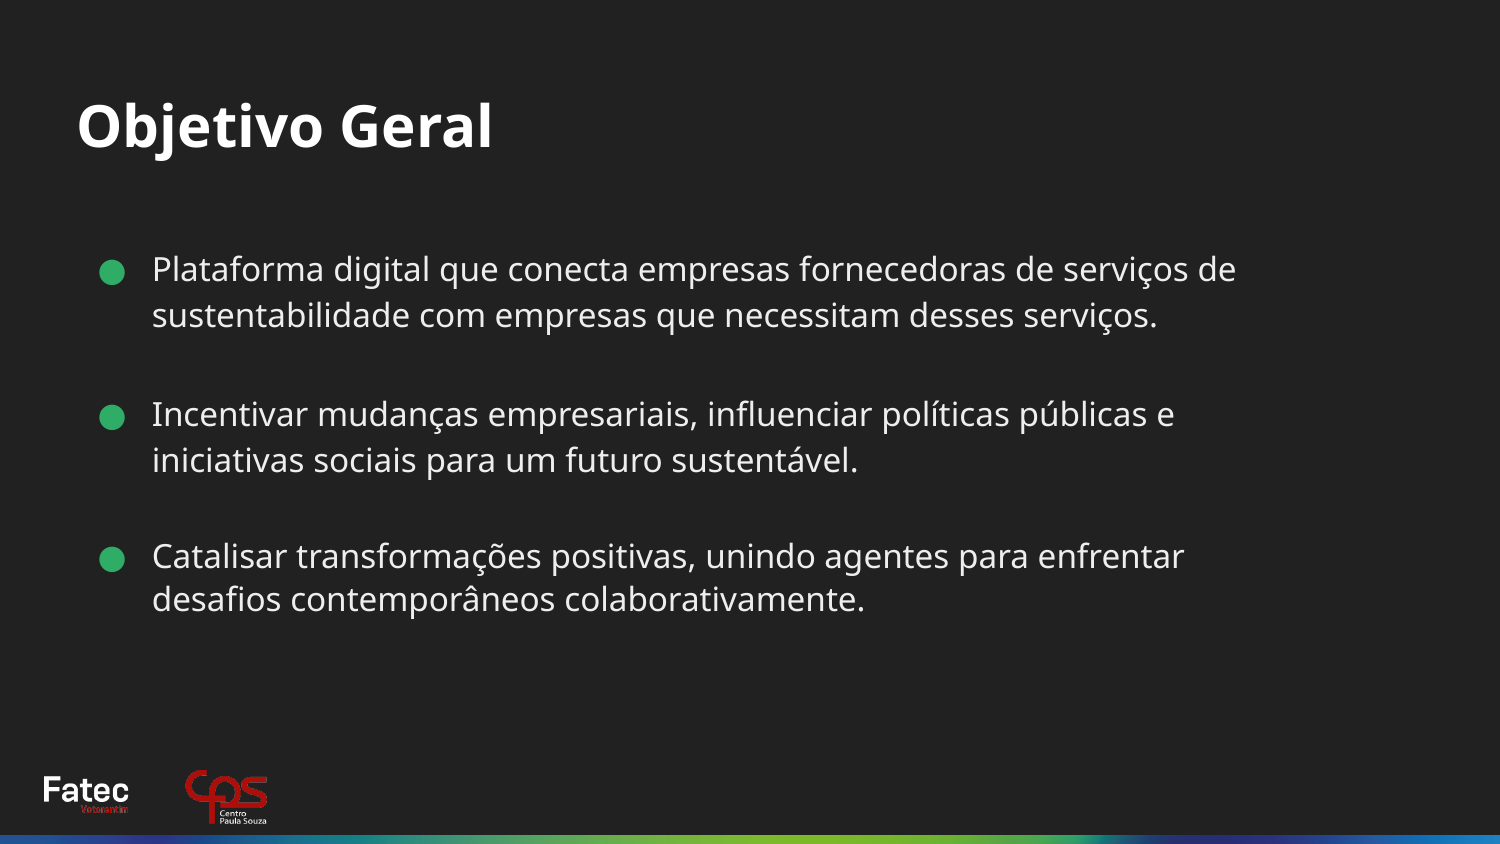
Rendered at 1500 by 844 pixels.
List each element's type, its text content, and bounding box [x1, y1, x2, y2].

title Objetivo Geral [61, 74, 1460, 169]
picture [44, 770, 267, 824]
picture [0, 835, 1500, 844]
text_box Plataforma digital que conecta empresas fornecedoras de serviços de sustentabilidade com empresas que necessitam desses serviços. Incentivar mudanças empresariais, influenciar políticas públicas e iniciativas sociais para um futuro sustentável. Catalisar transformações positivas, unindo agentes para enfrentar desafios contemporâneos colaborativamente. [61, 227, 1332, 734]
